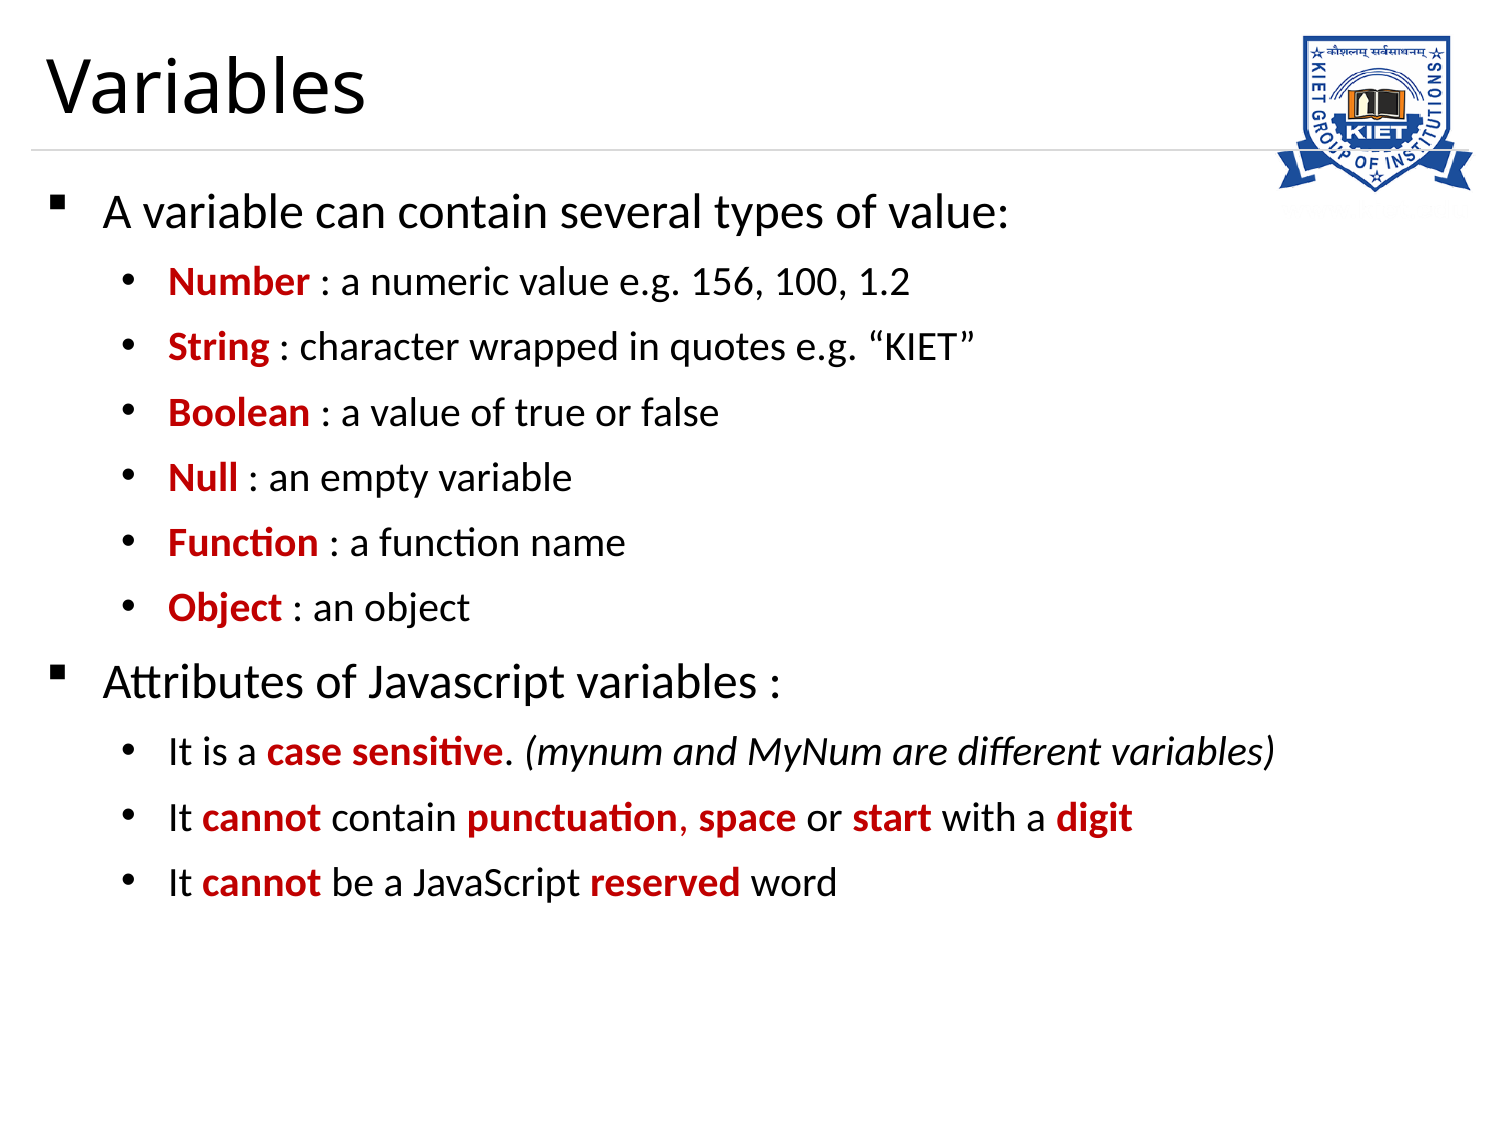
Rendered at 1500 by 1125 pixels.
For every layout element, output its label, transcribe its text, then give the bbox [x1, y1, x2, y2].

title Variables [31, 17, 1469, 151]
list A variable can contain several types of value: Number : a numeric value e.g. 156, 100, 1.2 String : character wrapped in quotes e.g. “KIET” Boolean : a value of true or false Null : an empty variable Function : a function name Object : an object Attributes of Javascript variables : It is a case sensitive. (mynum and MyNum are different variables) It cannot contain punctuation, space or start with a digit It cannot be a JavaScript reserved word [31, 162, 1469, 1038]
picture [1275, 34, 1476, 226]
